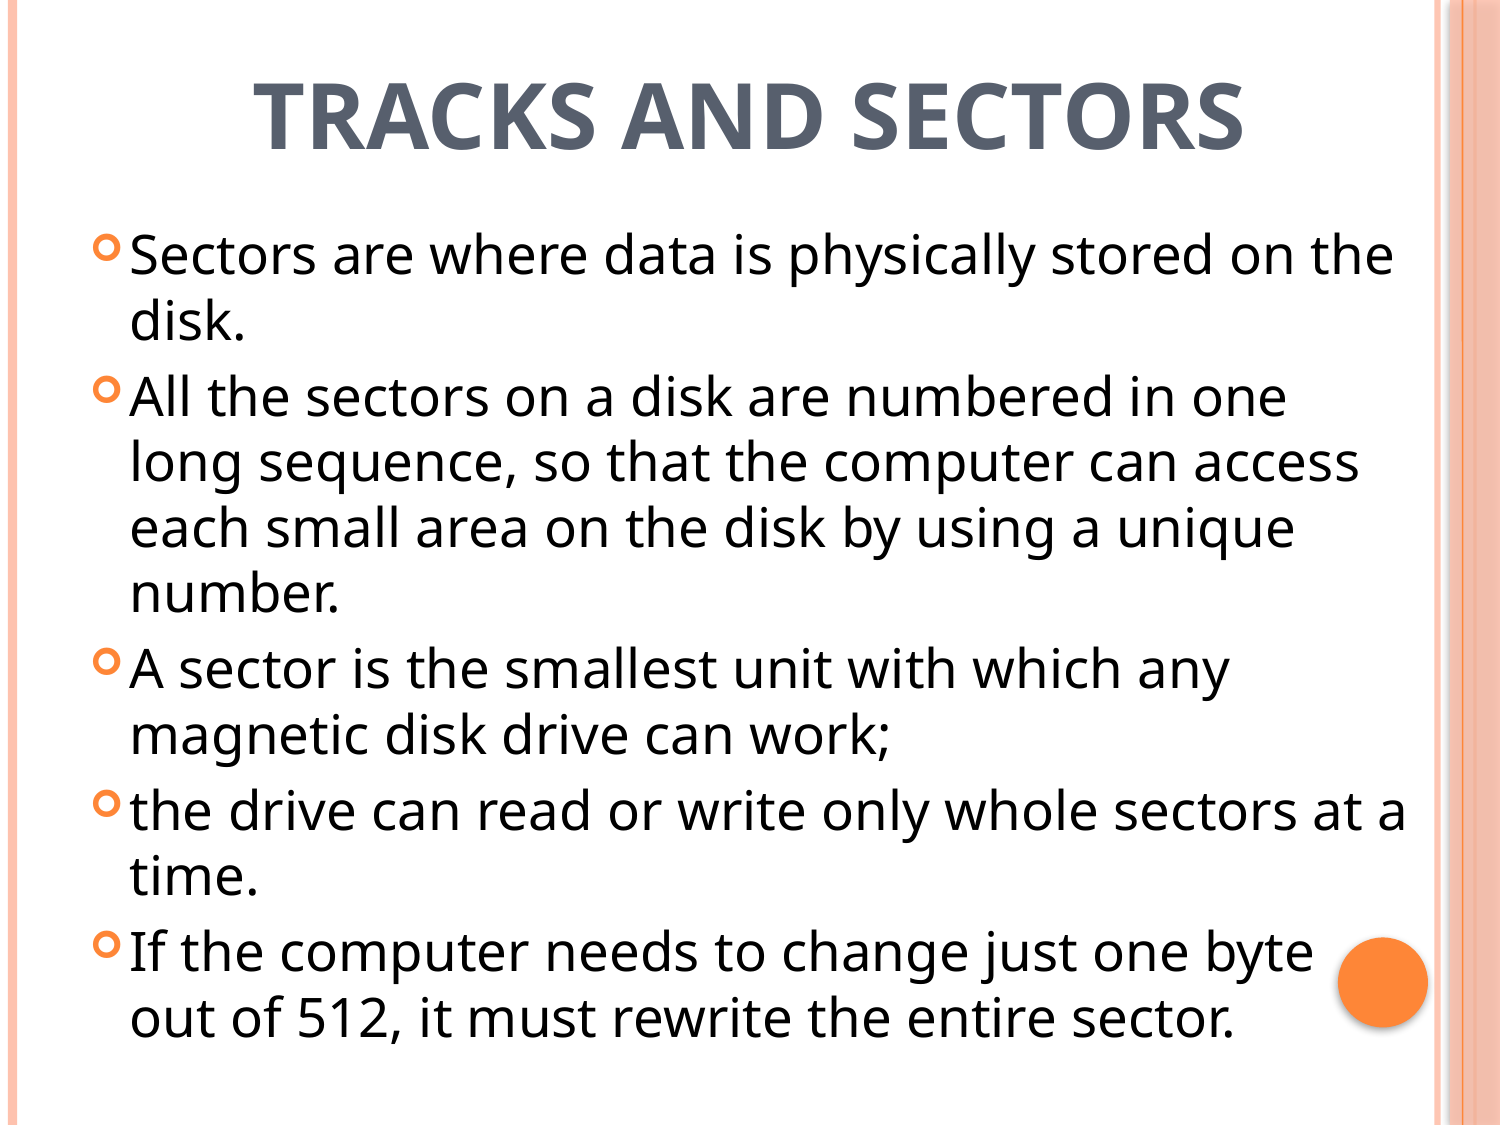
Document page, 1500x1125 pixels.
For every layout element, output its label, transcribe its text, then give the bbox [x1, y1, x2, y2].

list Sectors are where data is physically stored on the disk. All the sectors on a disk are numbered in one long sequence, so that the computer can access each small area on the disk by using a unique number. A sector is the smallest unit with which any magnetic disk drive can work; the drive can read or write only whole sectors at a time. If the computer needs to change just one byte out of 512, it must rewrite the entire sector. [75, 212, 1425, 1062]
title Tracks and Sectors [75, 45, 1425, 175]
